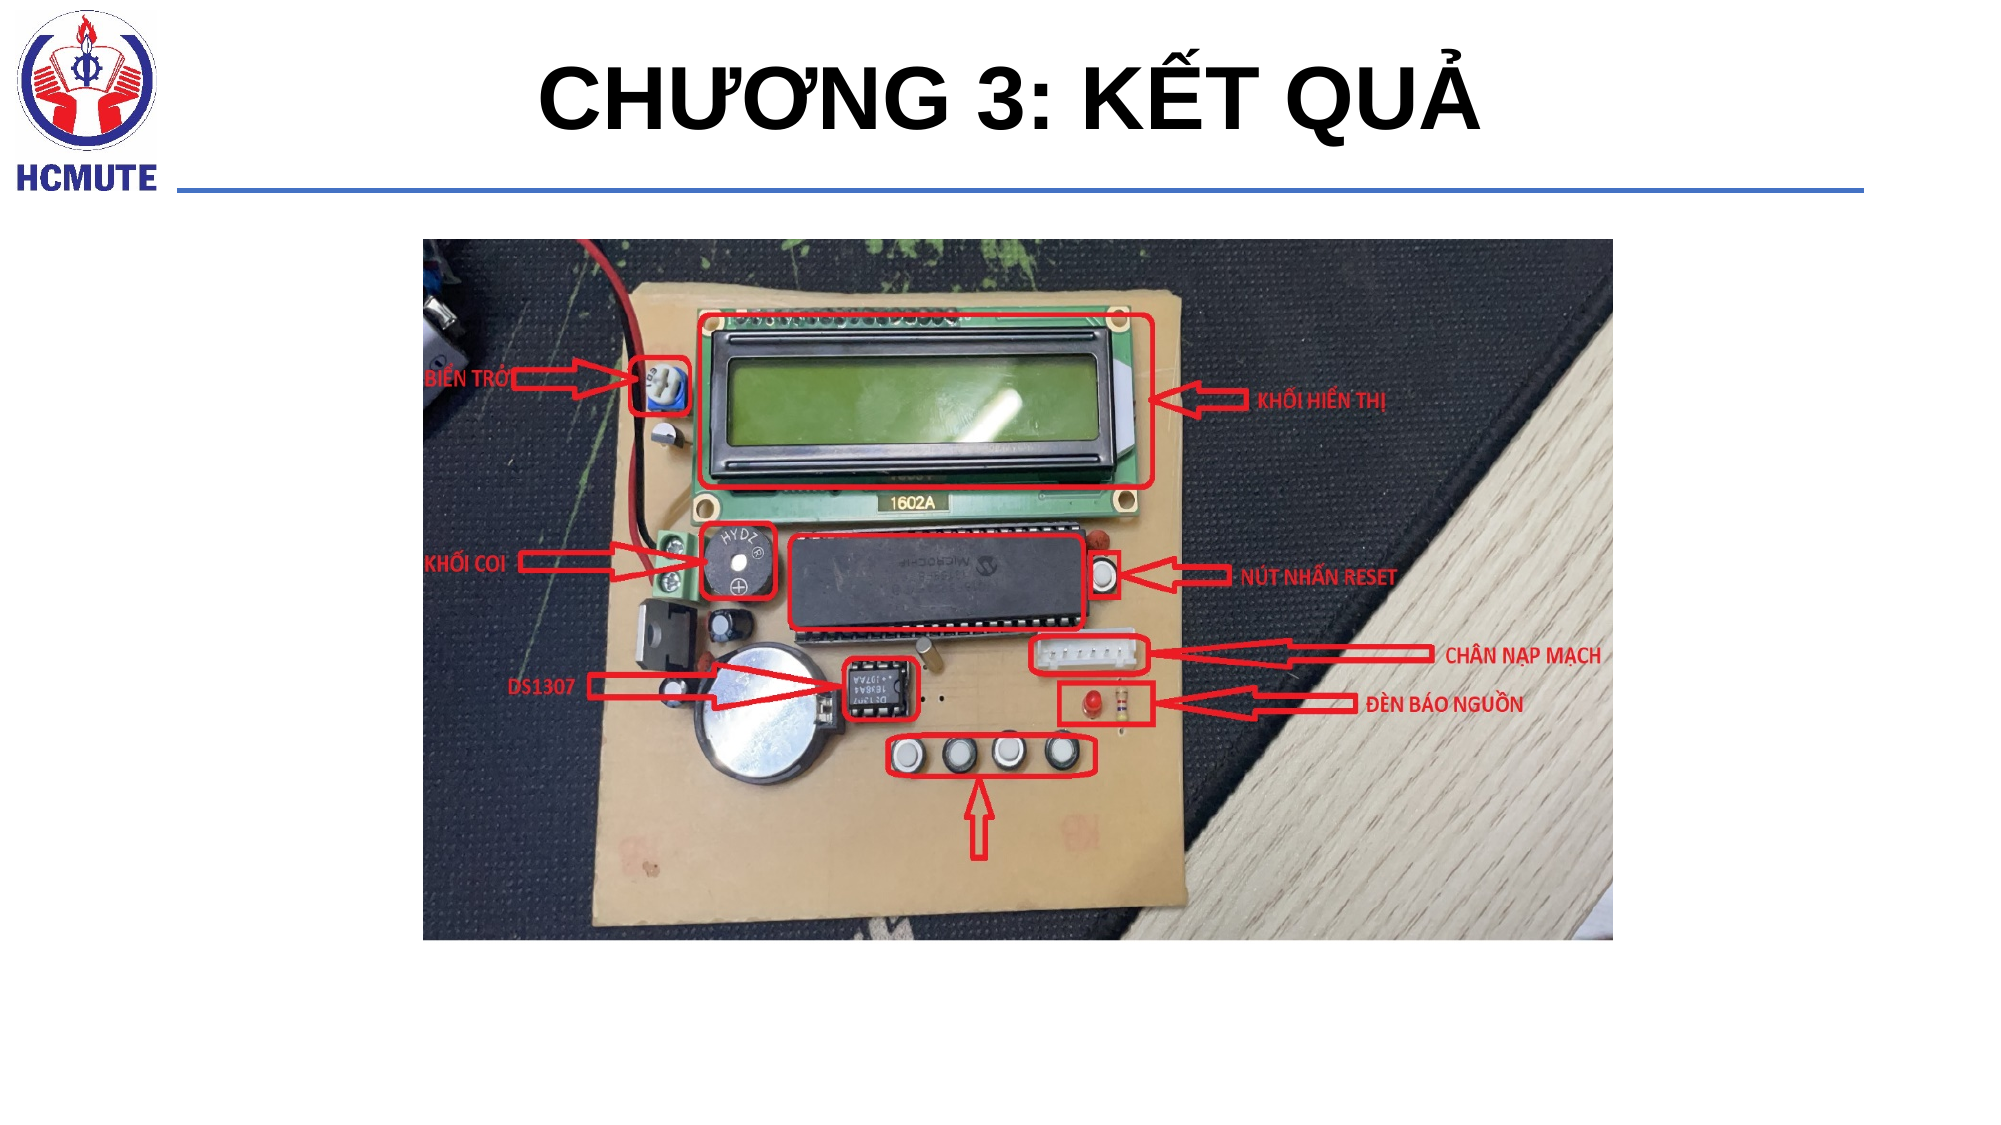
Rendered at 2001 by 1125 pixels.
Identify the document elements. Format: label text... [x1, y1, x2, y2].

picture [15, 10, 157, 191]
picture [423, 239, 1614, 944]
title CHƯƠNG 3: KẾT QUẢ [156, 39, 1865, 228]
